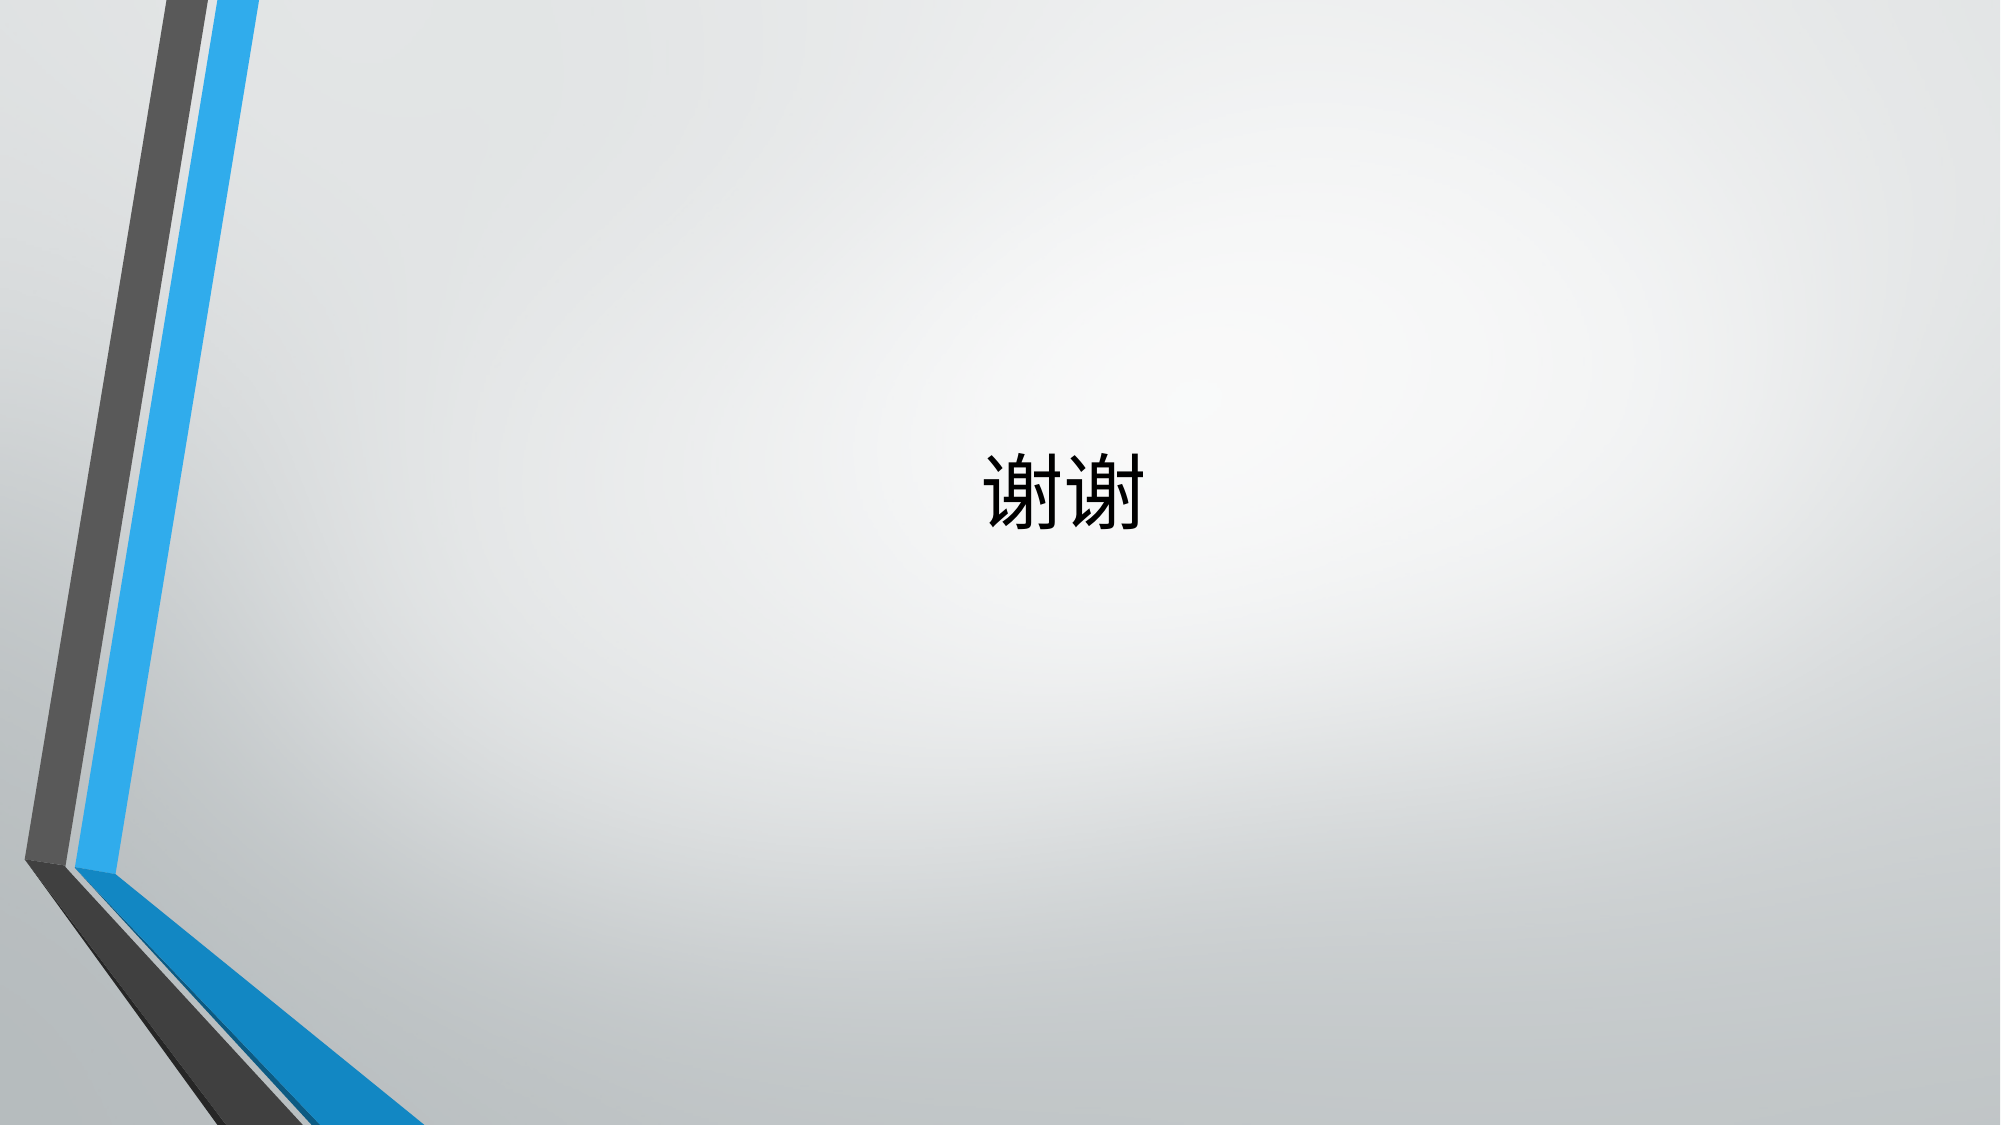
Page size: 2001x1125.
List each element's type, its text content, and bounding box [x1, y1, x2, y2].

title 谢谢 [241, 346, 1886, 634]
